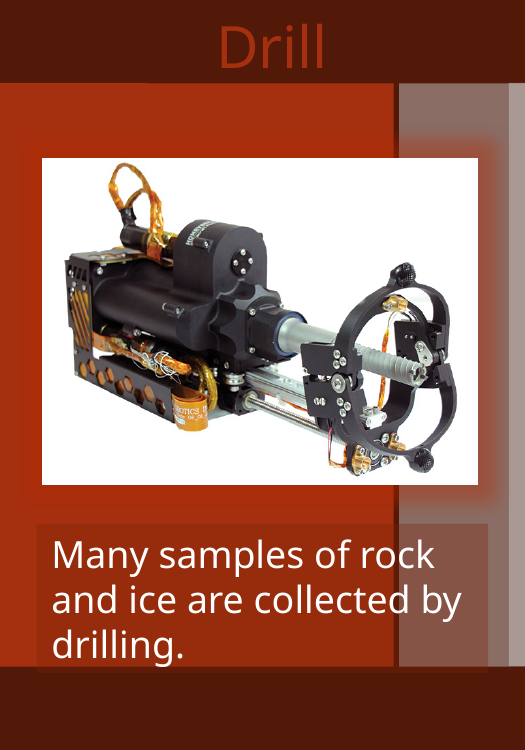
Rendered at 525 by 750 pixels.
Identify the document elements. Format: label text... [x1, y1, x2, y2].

text_box Many samples of rock and ice are collected by drilling. [36, 523, 489, 674]
picture [42, 158, 478, 485]
text_box Drill [36, 2, 508, 88]
